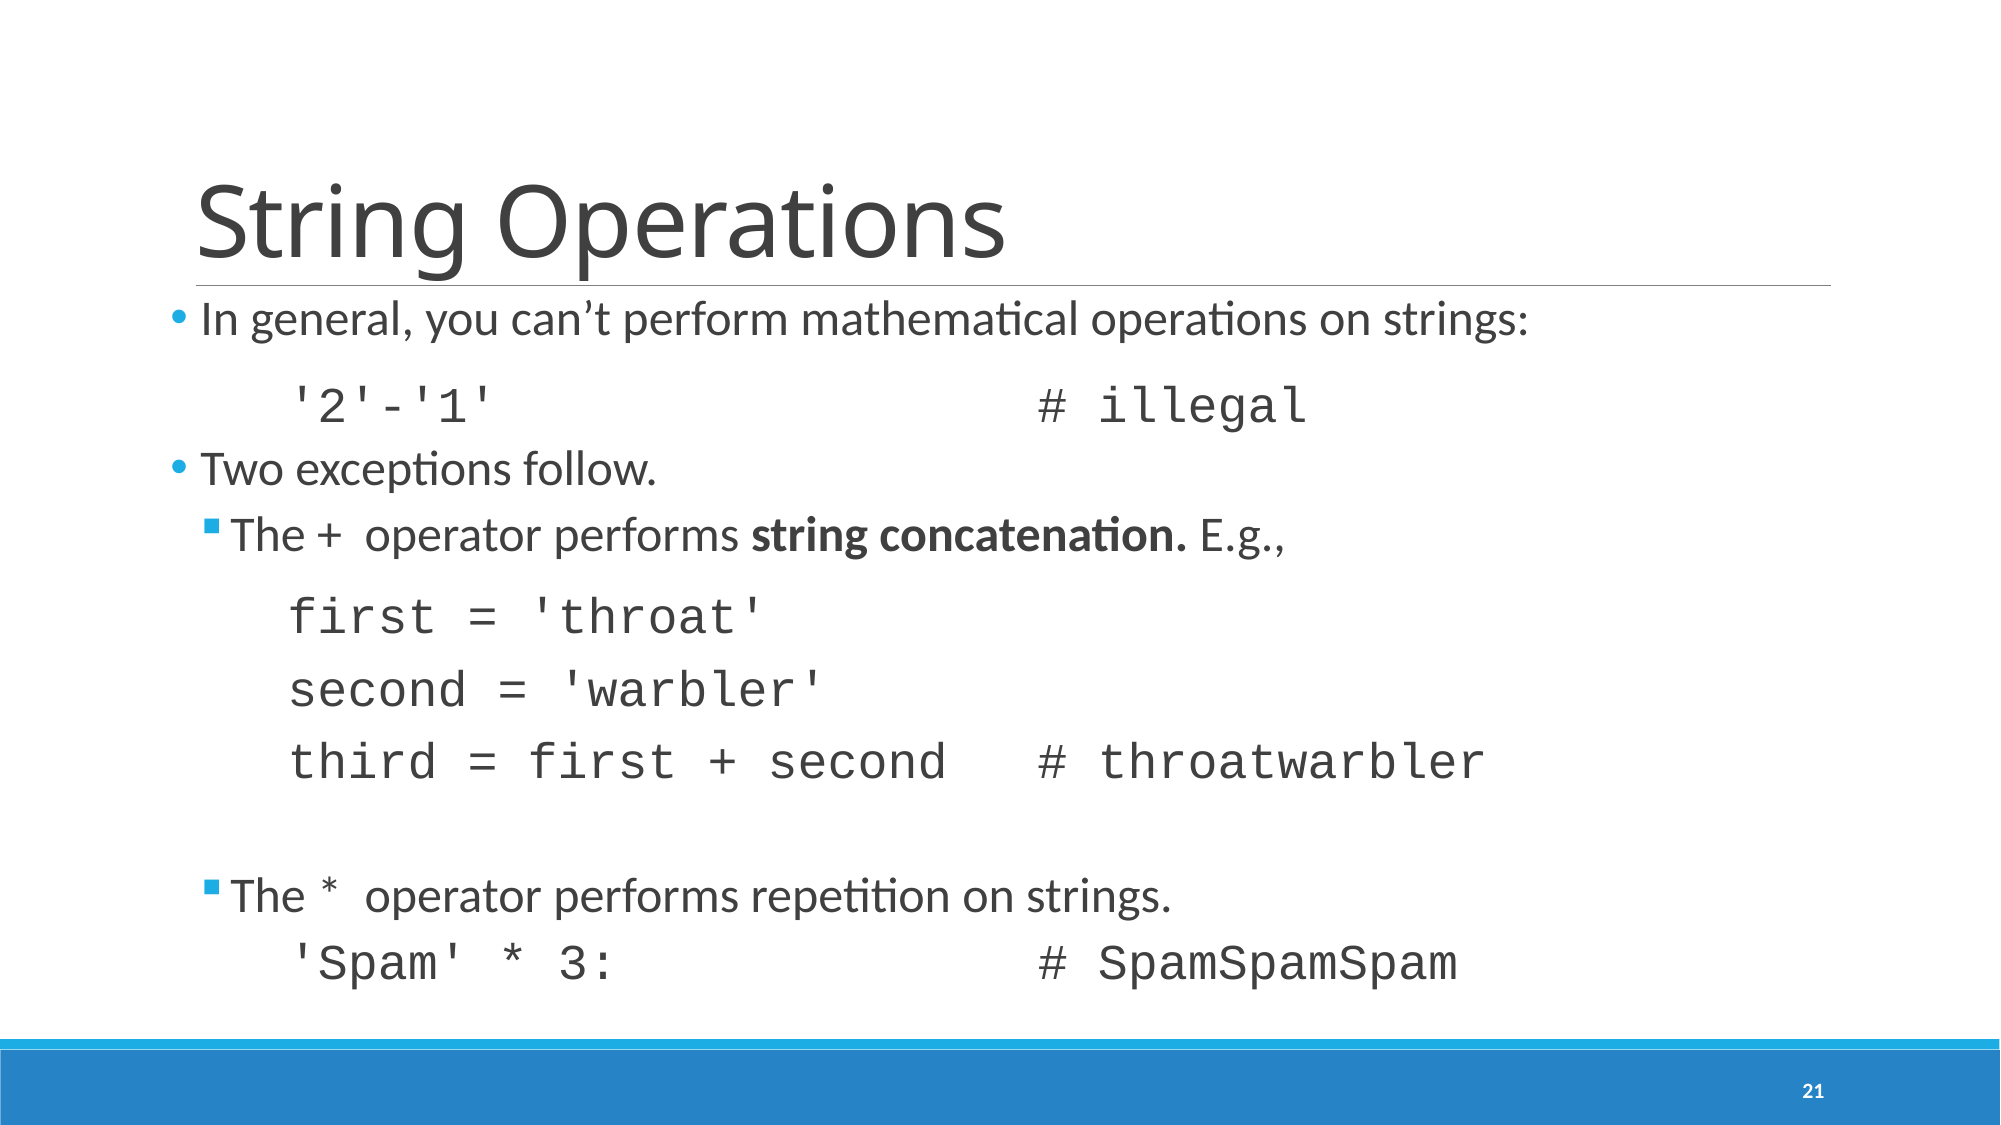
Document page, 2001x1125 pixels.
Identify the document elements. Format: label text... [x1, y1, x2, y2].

slide_number 21 [1624, 1059, 1840, 1120]
title String Operations [180, 47, 1830, 285]
list In general, you can’t perform mathematical operations on strings: '2'-'1' # illegal Two exceptions follow. The + operator performs string concatenation. E.g., first = 'throat' second = 'warbler' third = first + second # throatwarbler The * operator performs repetition on strings. 'Spam' * 3: # SpamSpamSpam [137, 285, 1863, 1043]
